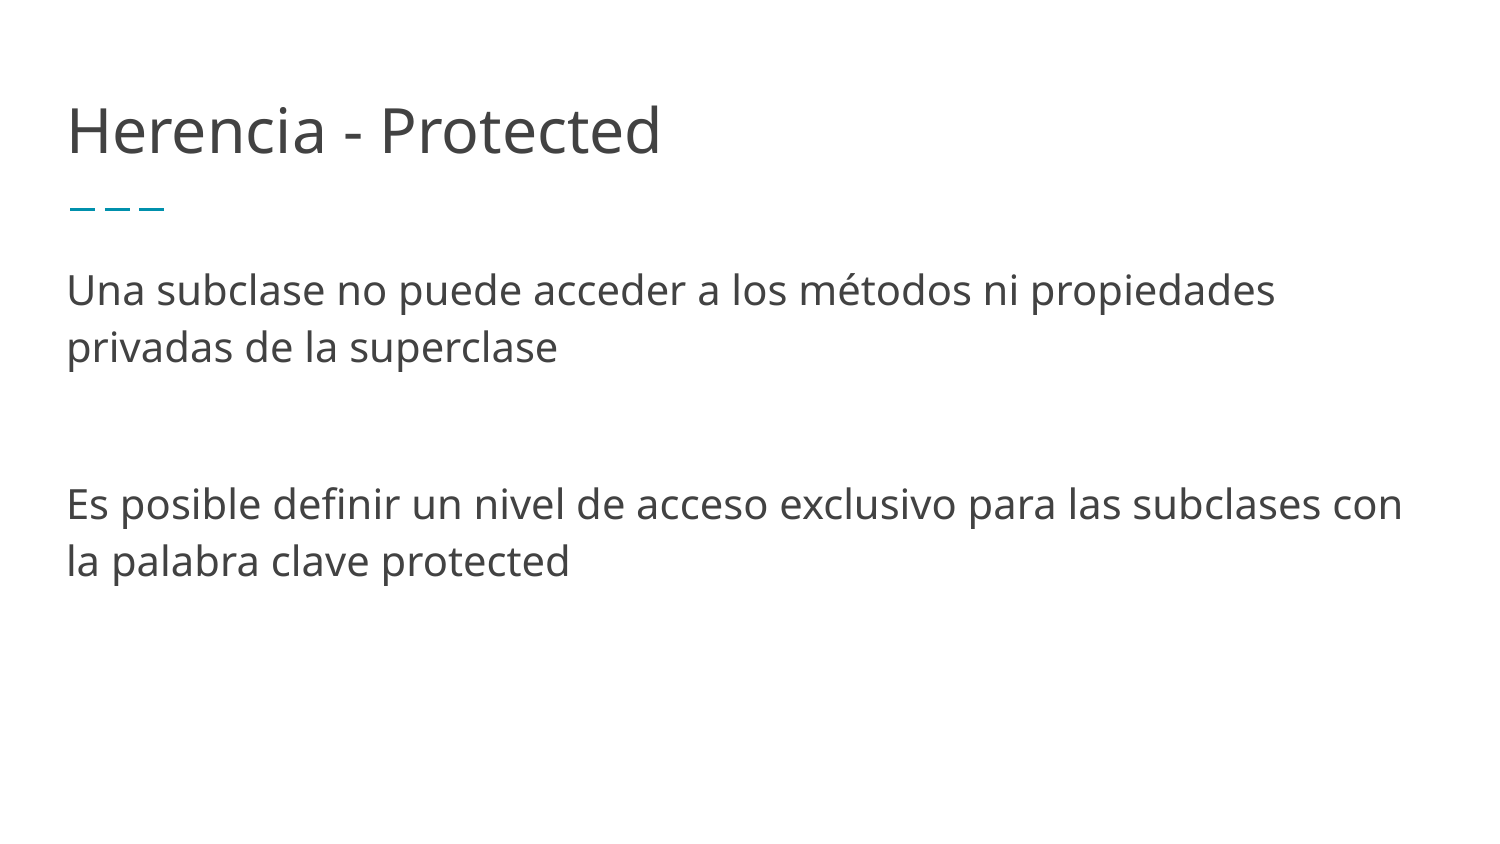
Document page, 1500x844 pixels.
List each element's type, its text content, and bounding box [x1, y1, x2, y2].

title Herencia - Protected [51, 61, 1449, 182]
list Una subclase no puede acceder a los métodos ni propiedades privadas de la superclase Es posible definir un nivel de acceso exclusivo para las subclases con la palabra clave protected [51, 240, 1449, 750]
